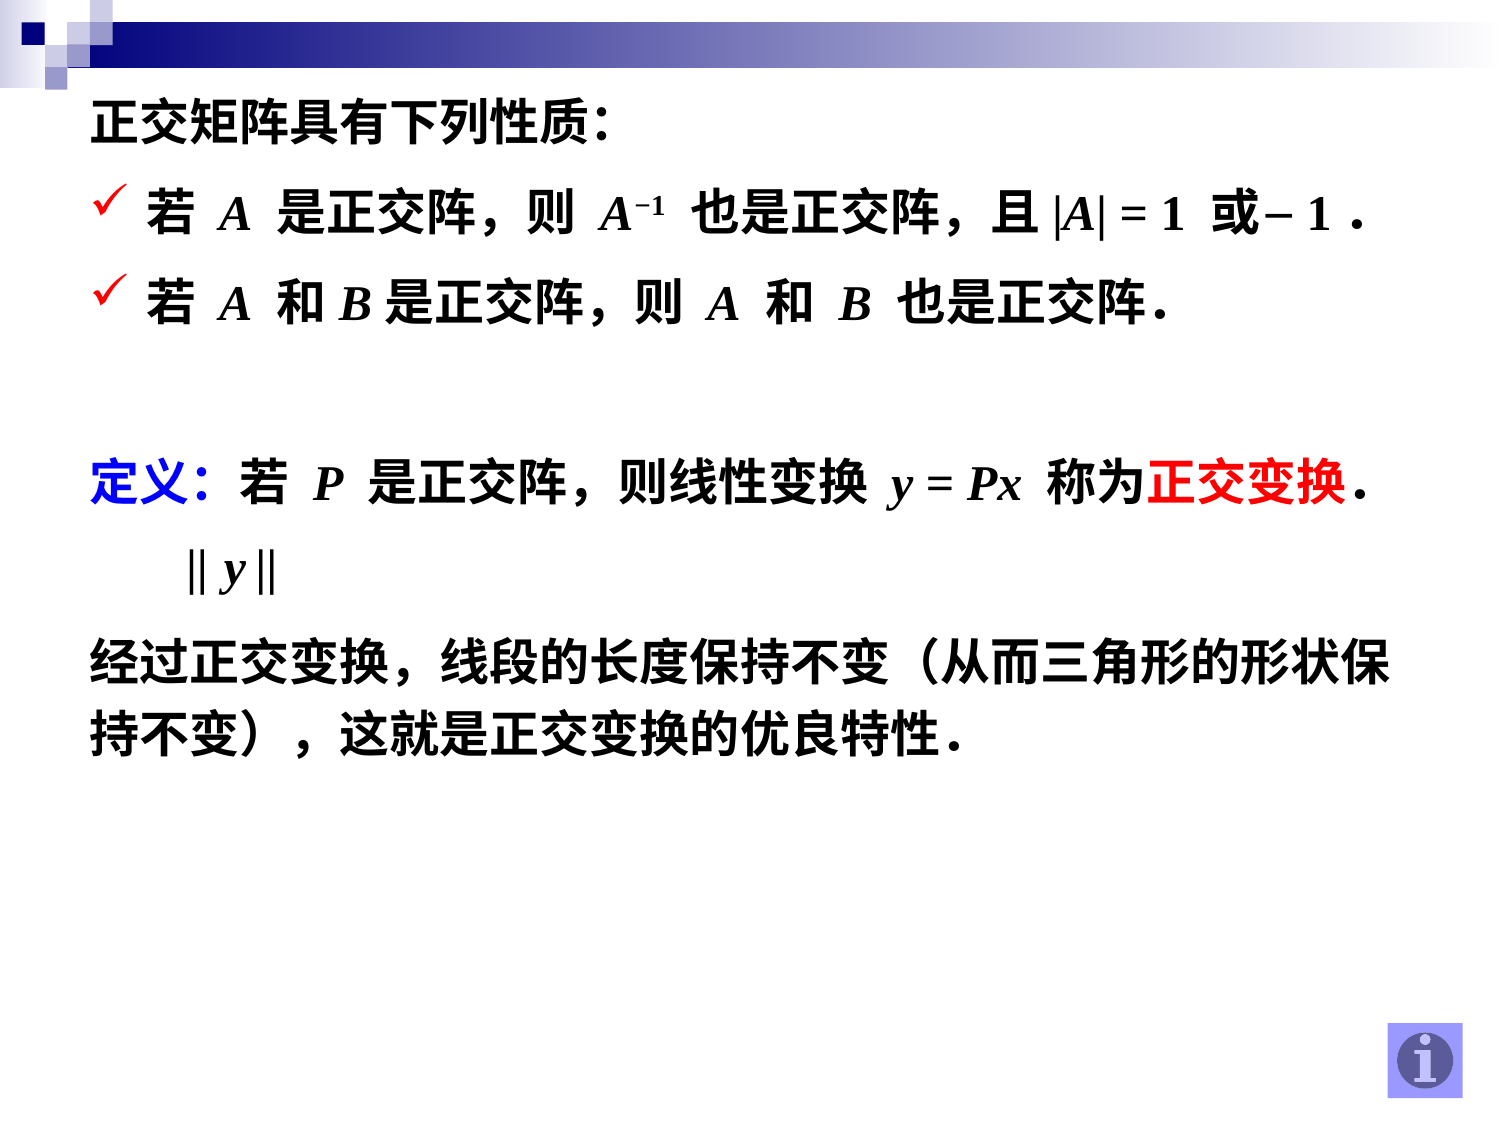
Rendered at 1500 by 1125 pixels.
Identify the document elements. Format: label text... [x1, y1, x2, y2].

text_box [1387, 1023, 1463, 1099]
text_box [181, 517, 1319, 610]
text_box 正交矩阵具有下列性质： 若 A 是正交阵，则 A−1 也是正交阵，且|A| = 1 或－1． 若 A 和B是正交阵，则 A 和 B 也是正交阵． 定义：若 P 是正交阵，则线性变换 y = Px 称为正交变换． 经过正交变换，线段的长度保持不变（从而三角形的形状保 持不变），这就是正交变换的优良特性． [74, 82, 1426, 770]
